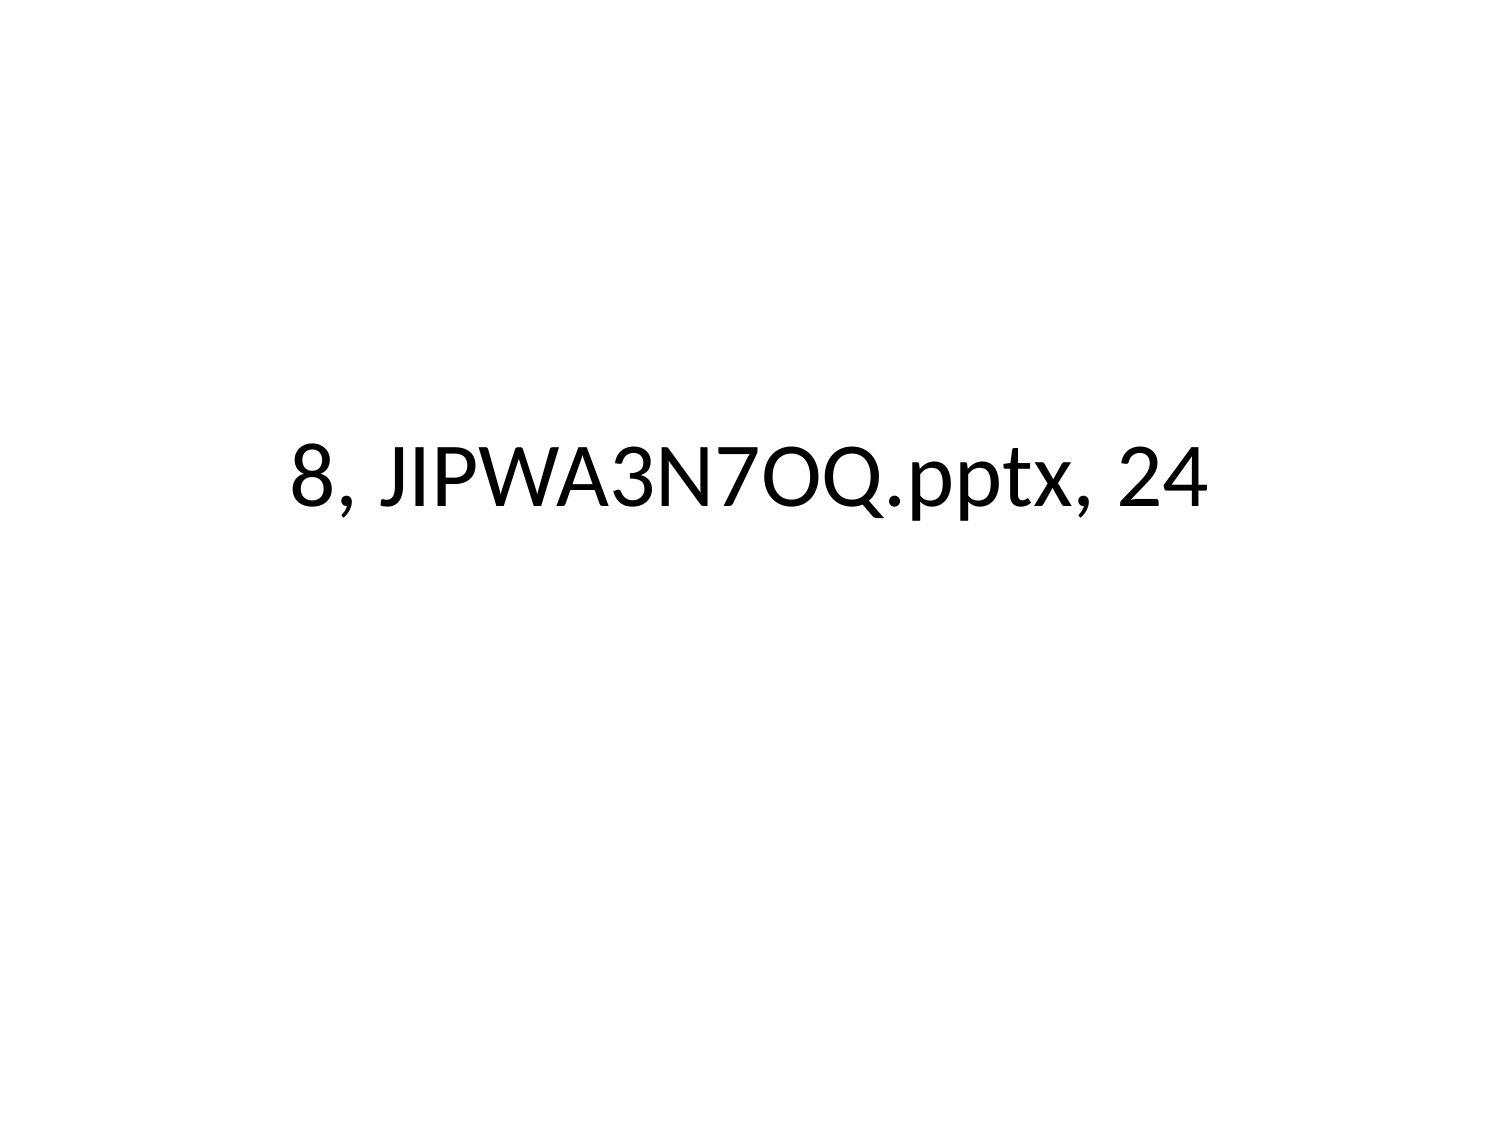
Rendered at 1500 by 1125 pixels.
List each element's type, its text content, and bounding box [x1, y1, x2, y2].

title 8, JIPWA3N7OQ.pptx, 24 [112, 349, 1388, 591]
